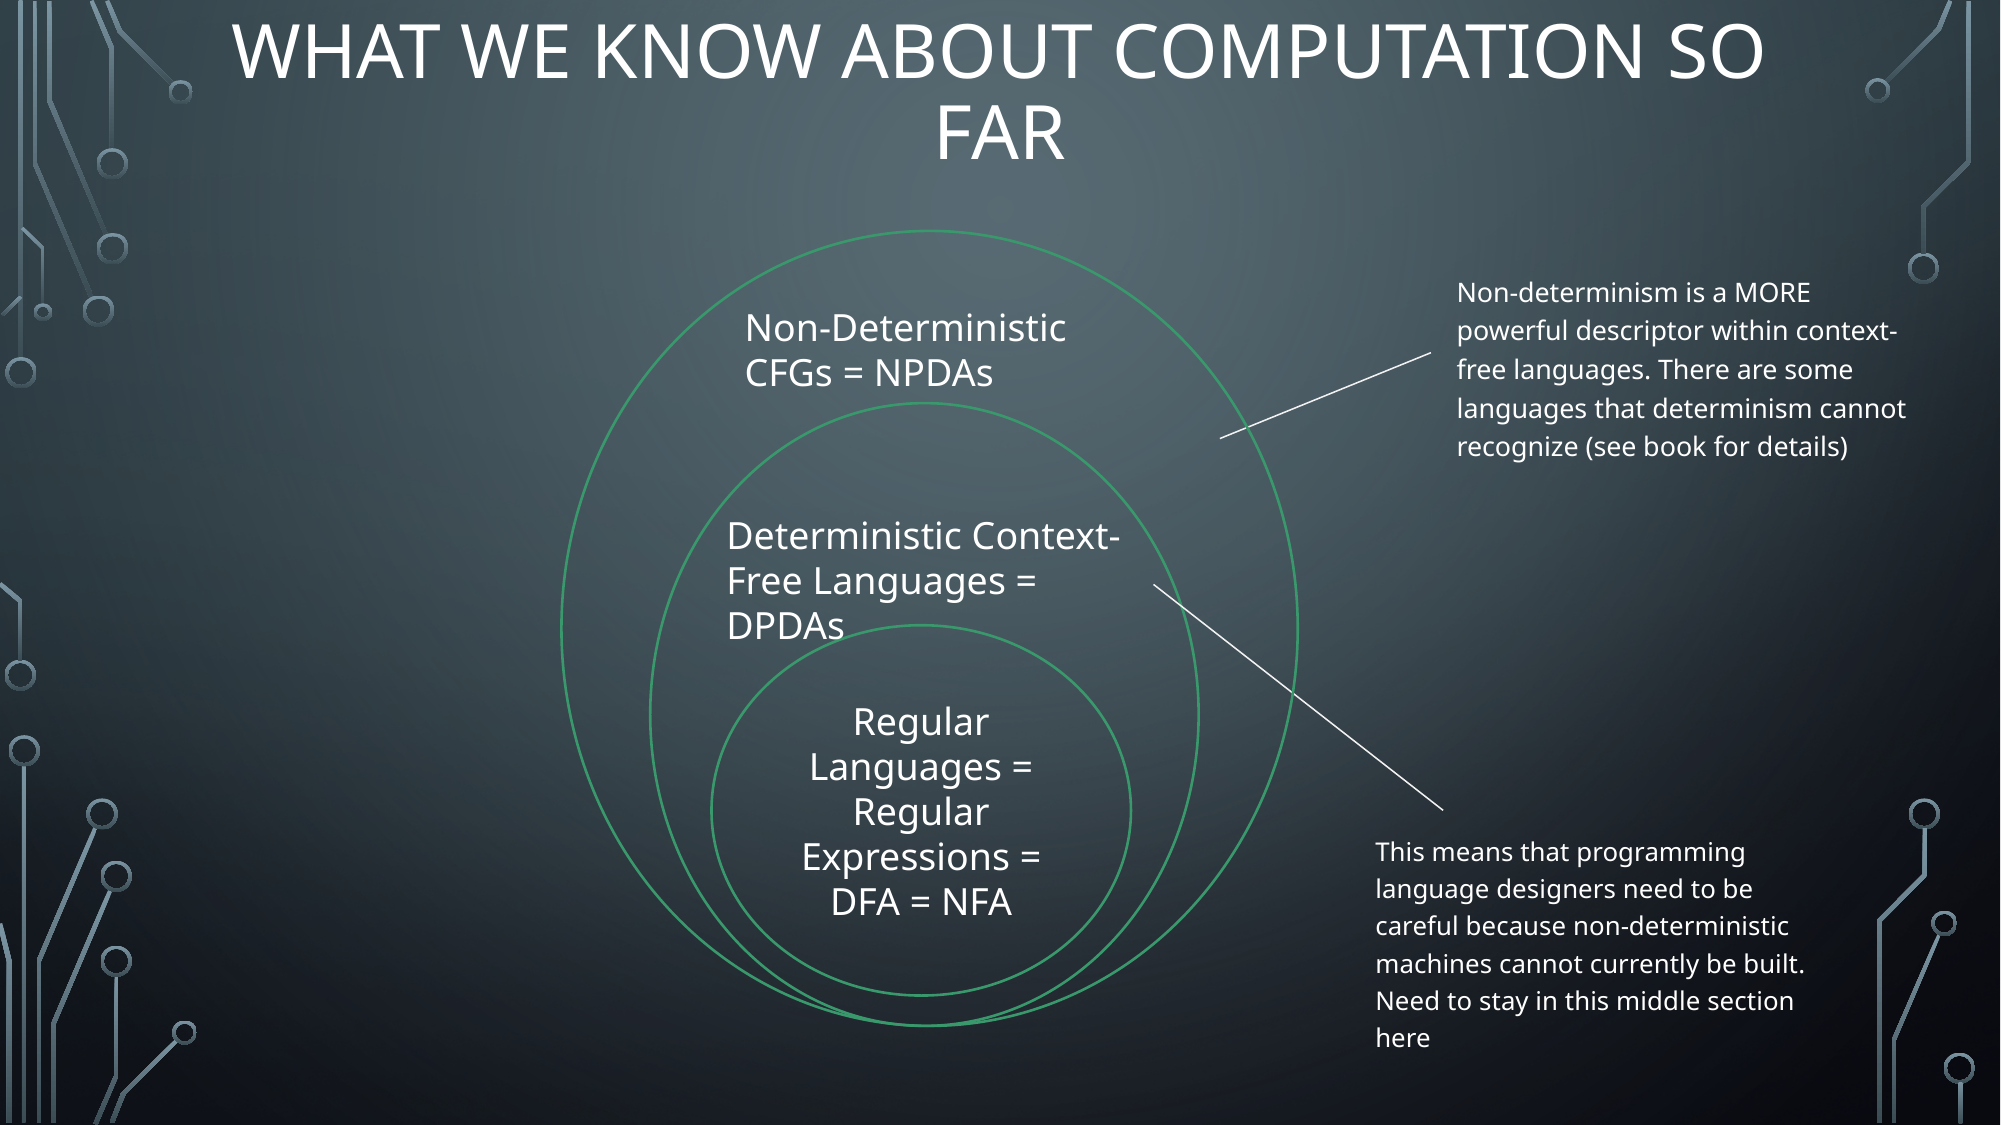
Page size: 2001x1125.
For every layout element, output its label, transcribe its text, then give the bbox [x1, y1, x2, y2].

text_box This means that programming language designers need to be careful because non-deterministic machines cannot currently be built. Need to stay in this middle section here [1360, 821, 1853, 1062]
title What we know about Computation so far [187, 38, 1813, 152]
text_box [1153, 584, 1444, 811]
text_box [1219, 352, 1432, 439]
text_box Non-Deterministic CFGs = NPDAs [729, 297, 1172, 402]
text_box [560, 229, 1297, 1028]
text_box Non-determinism is a MORE powerful descriptor within context-free languages. There are some languages that determinism cannot recognize (see book for details) [1441, 261, 1934, 505]
